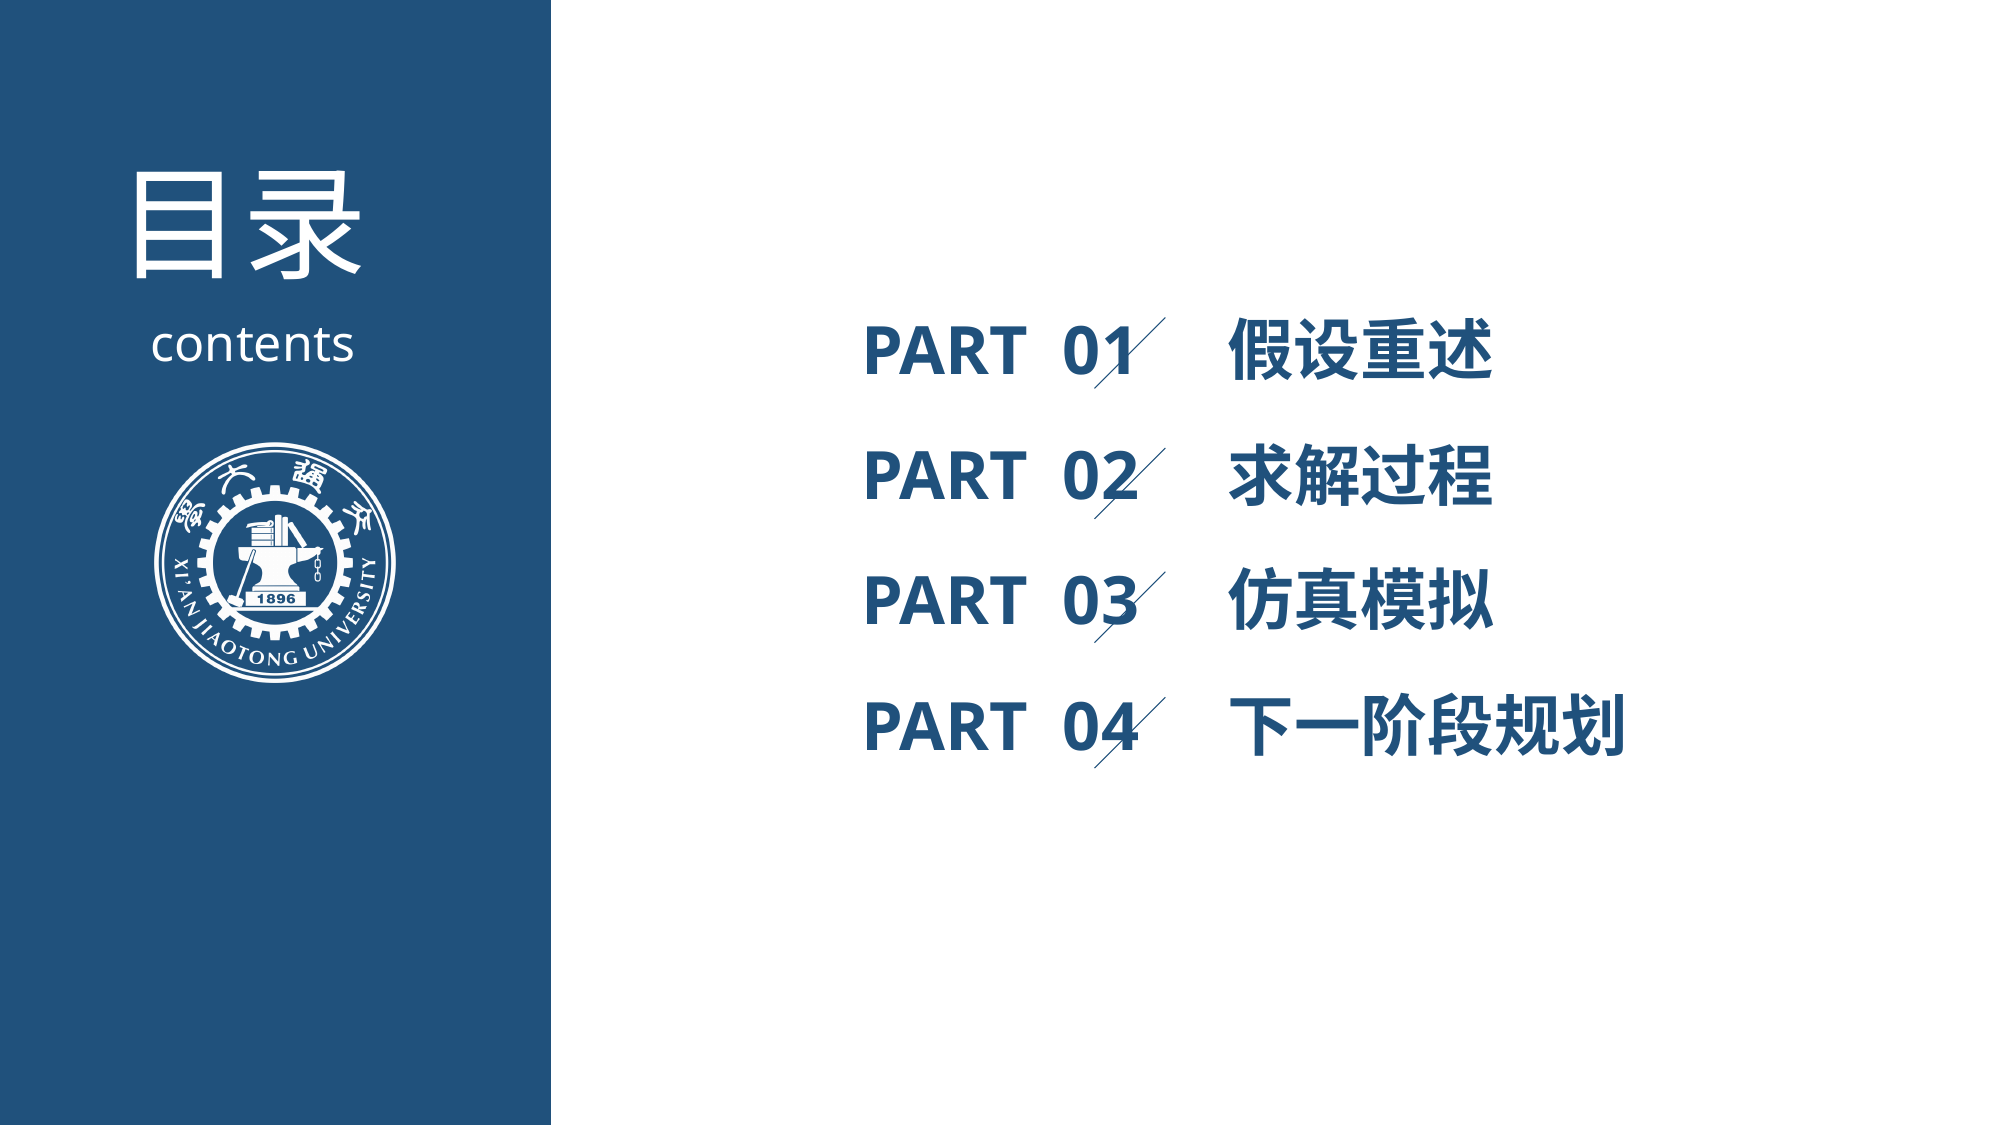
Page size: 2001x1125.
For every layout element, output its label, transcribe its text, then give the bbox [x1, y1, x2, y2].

list 假设重述 [1212, 309, 1911, 380]
list 求解过程 [1212, 435, 1733, 519]
list PART 03 [846, 560, 1213, 643]
list PART 04 [846, 685, 1212, 769]
picture [154, 442, 401, 683]
list 下一阶段规划 [1212, 685, 1733, 769]
list PART 02 [846, 434, 1213, 518]
list 仿真模拟 [1212, 559, 1845, 618]
list PART 01 [846, 309, 1213, 392]
